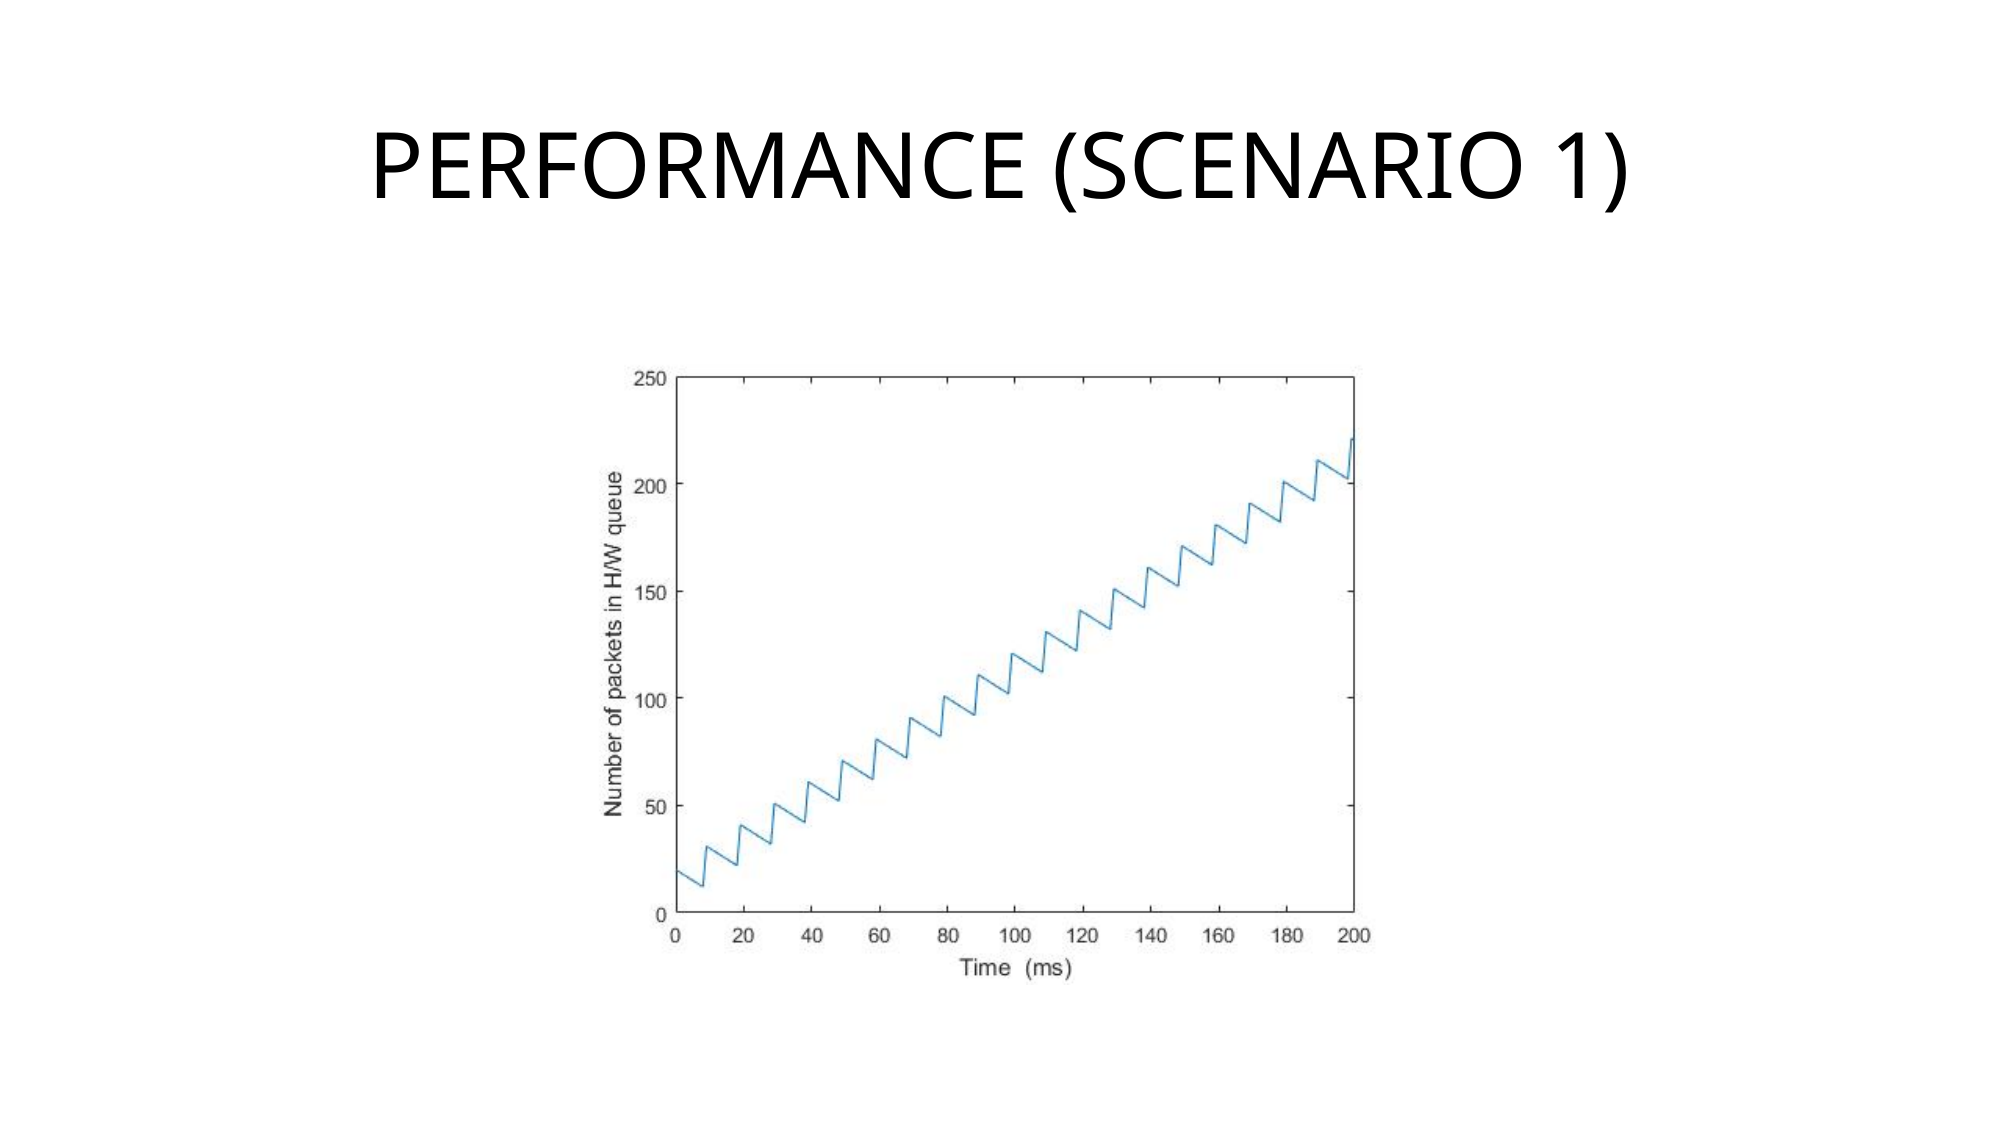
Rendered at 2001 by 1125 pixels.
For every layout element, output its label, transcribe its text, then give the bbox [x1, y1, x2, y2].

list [562, 328, 1438, 985]
title PERFORMANCE (SCENARIO 1) [137, 59, 1863, 278]
